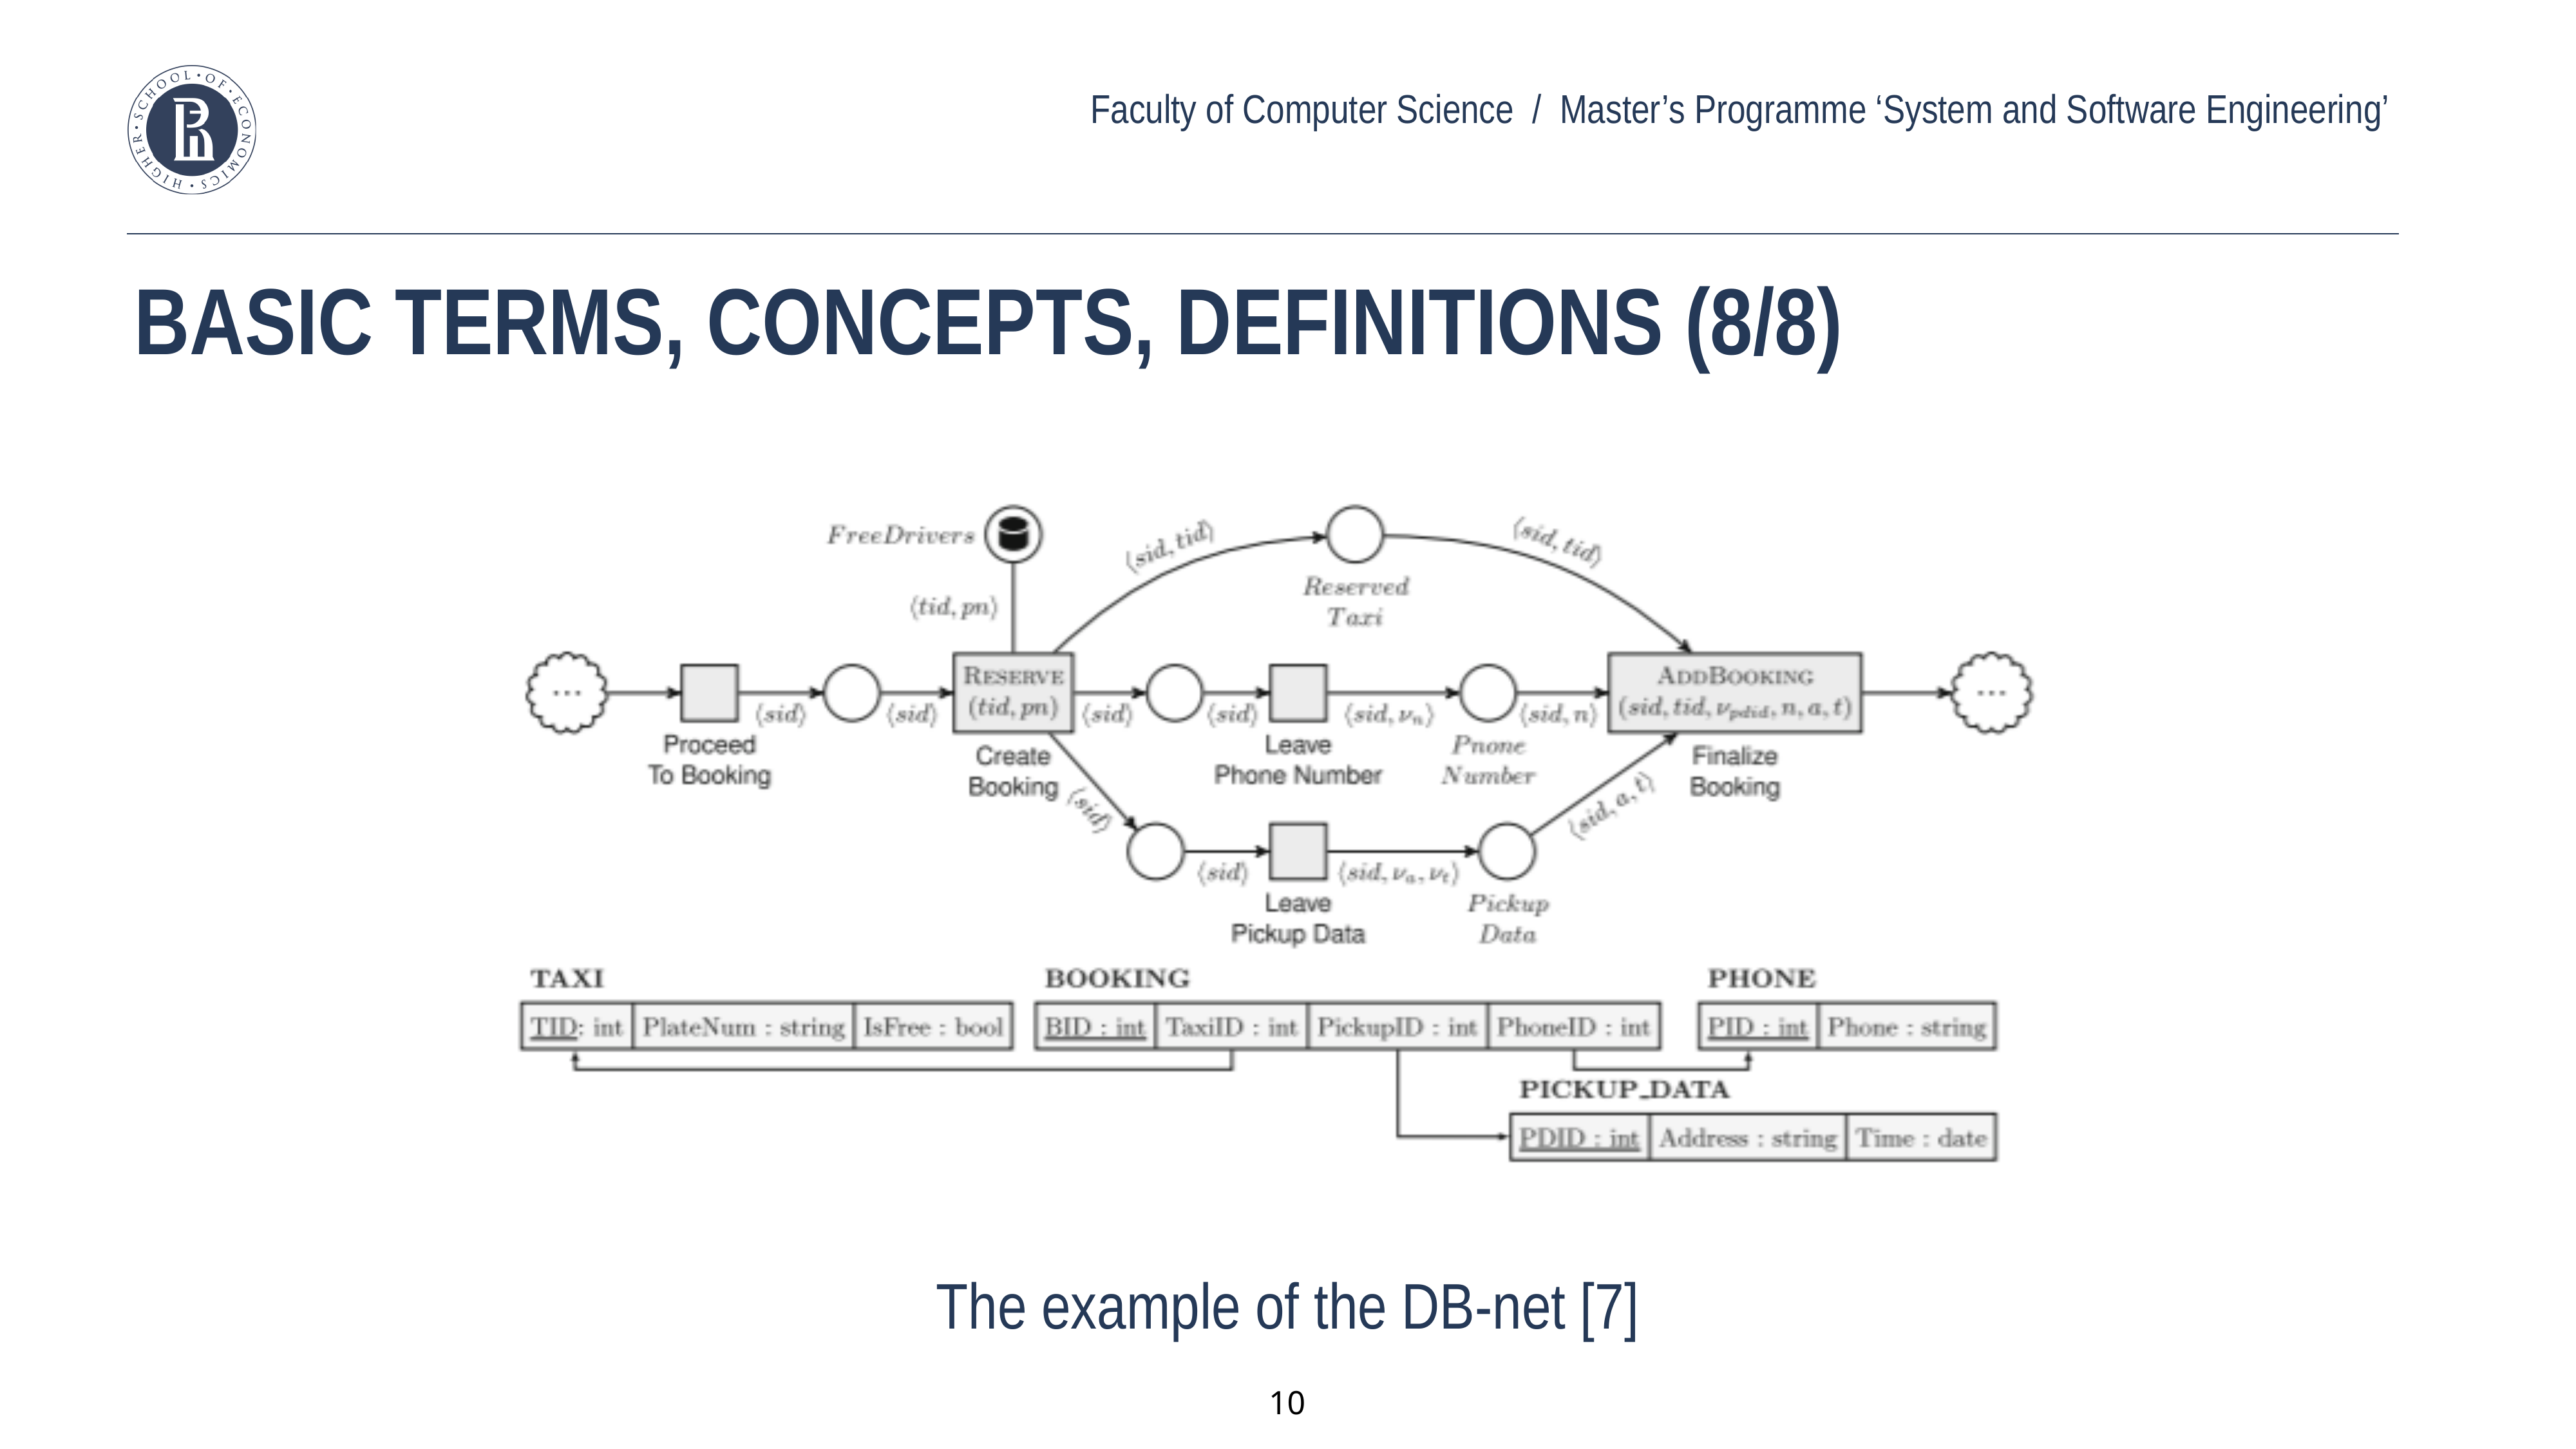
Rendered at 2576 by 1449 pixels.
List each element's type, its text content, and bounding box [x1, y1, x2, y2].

picture [458, 464, 2118, 1195]
text_box The example of the DB-net [7] [926, 1260, 1649, 1347]
slide_number 10 [1260, 1374, 1314, 1429]
text_box Basic terms, concepts, definitions (8/8) [126, 252, 1946, 393]
picture [128, 65, 256, 194]
text_box Faculty of Computer Science / Master’s Programme ‘System and Software Engineering’ [985, 75, 2399, 178]
